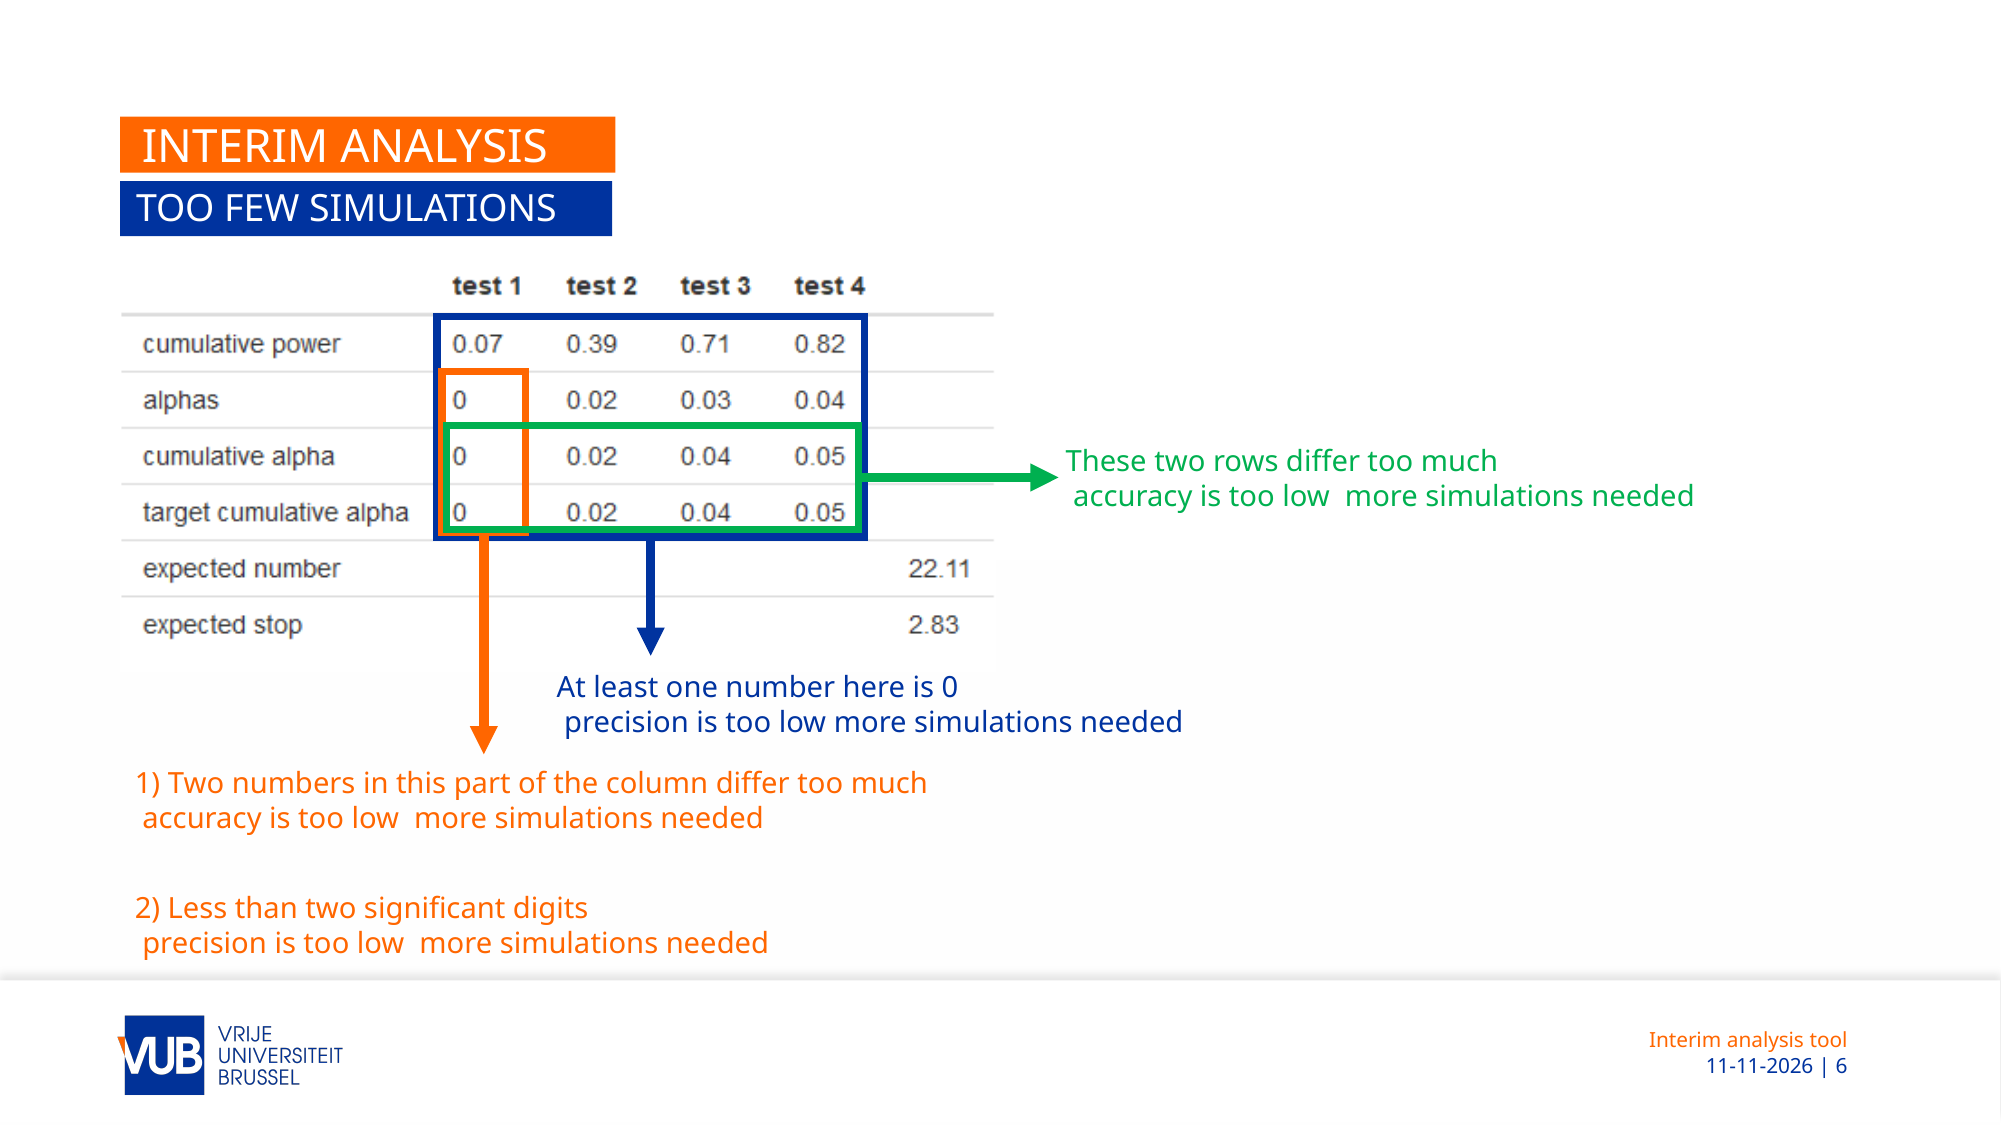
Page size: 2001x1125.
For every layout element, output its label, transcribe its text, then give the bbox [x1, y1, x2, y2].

footer Interim analysis tool [1412, 1027, 1863, 1052]
subtitle Too few simulations [120, 181, 613, 237]
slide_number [1412, 1052, 1863, 1082]
picture [120, 248, 996, 672]
picture [110, 1000, 357, 1110]
title Interim analysis [120, 116, 616, 173]
